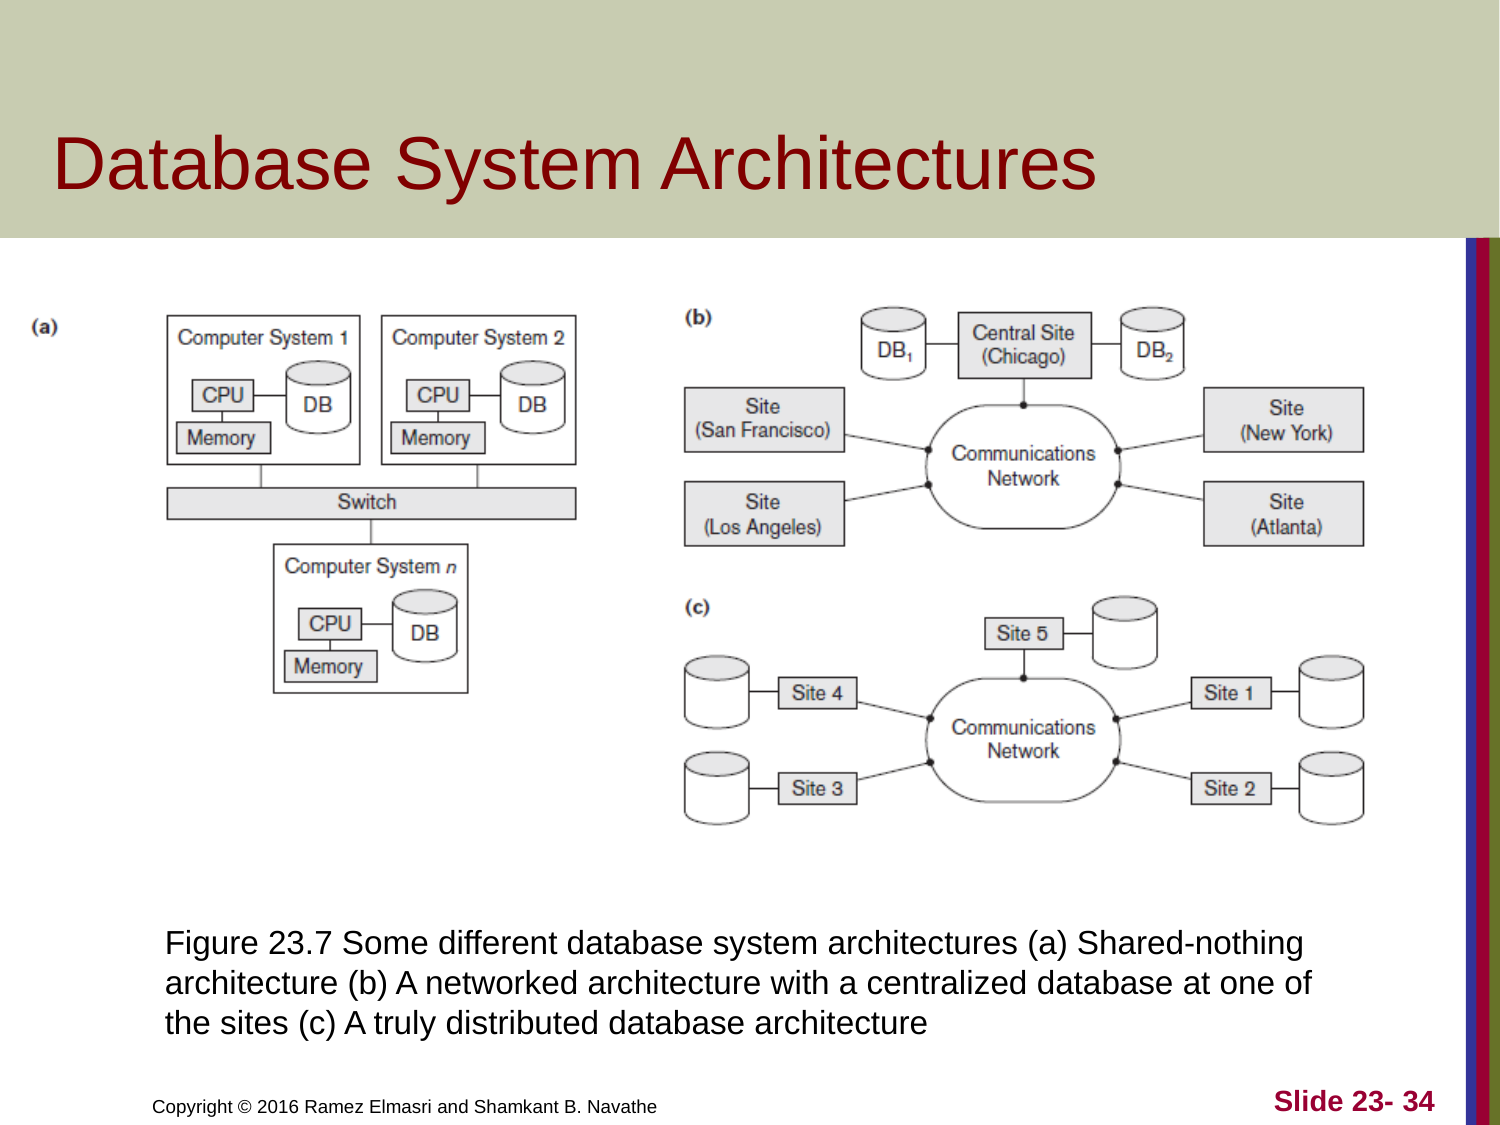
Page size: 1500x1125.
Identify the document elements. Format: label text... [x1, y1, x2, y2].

picture [664, 298, 1389, 846]
title Database System Architectures [37, 49, 1317, 213]
picture [0, 298, 605, 706]
text_box Figure 23.7 Some different database system architectures (a) Shared-nothing architecture (b) A networked architecture with a centralized database at one of the sites (c) A truly distributed database architecture [149, 913, 1350, 1049]
slide_number Slide 23- 34 [1137, 1049, 1451, 1125]
